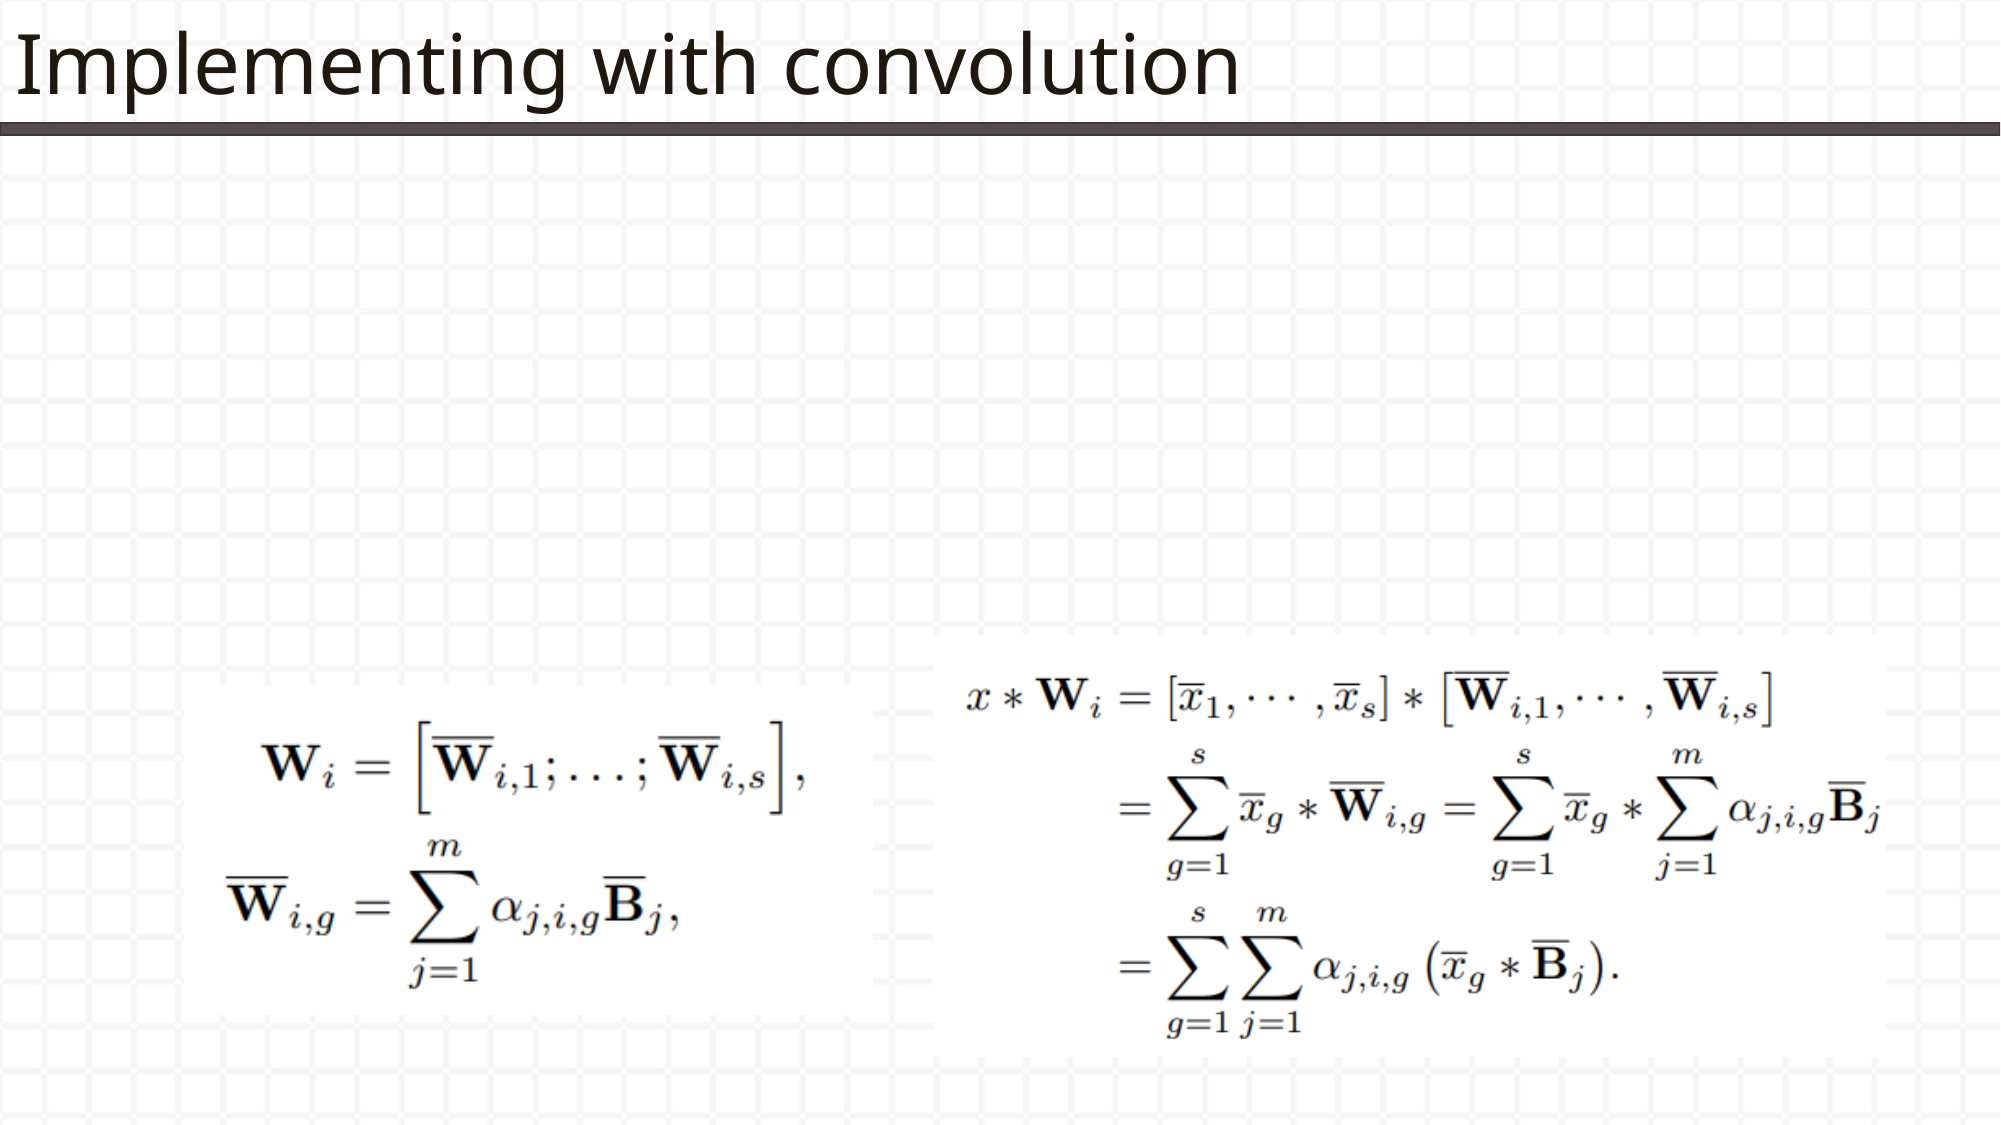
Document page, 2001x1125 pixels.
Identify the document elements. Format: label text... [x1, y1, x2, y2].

title Implementing with convolution [0, 0, 2000, 138]
picture [0, 136, 2001, 1125]
